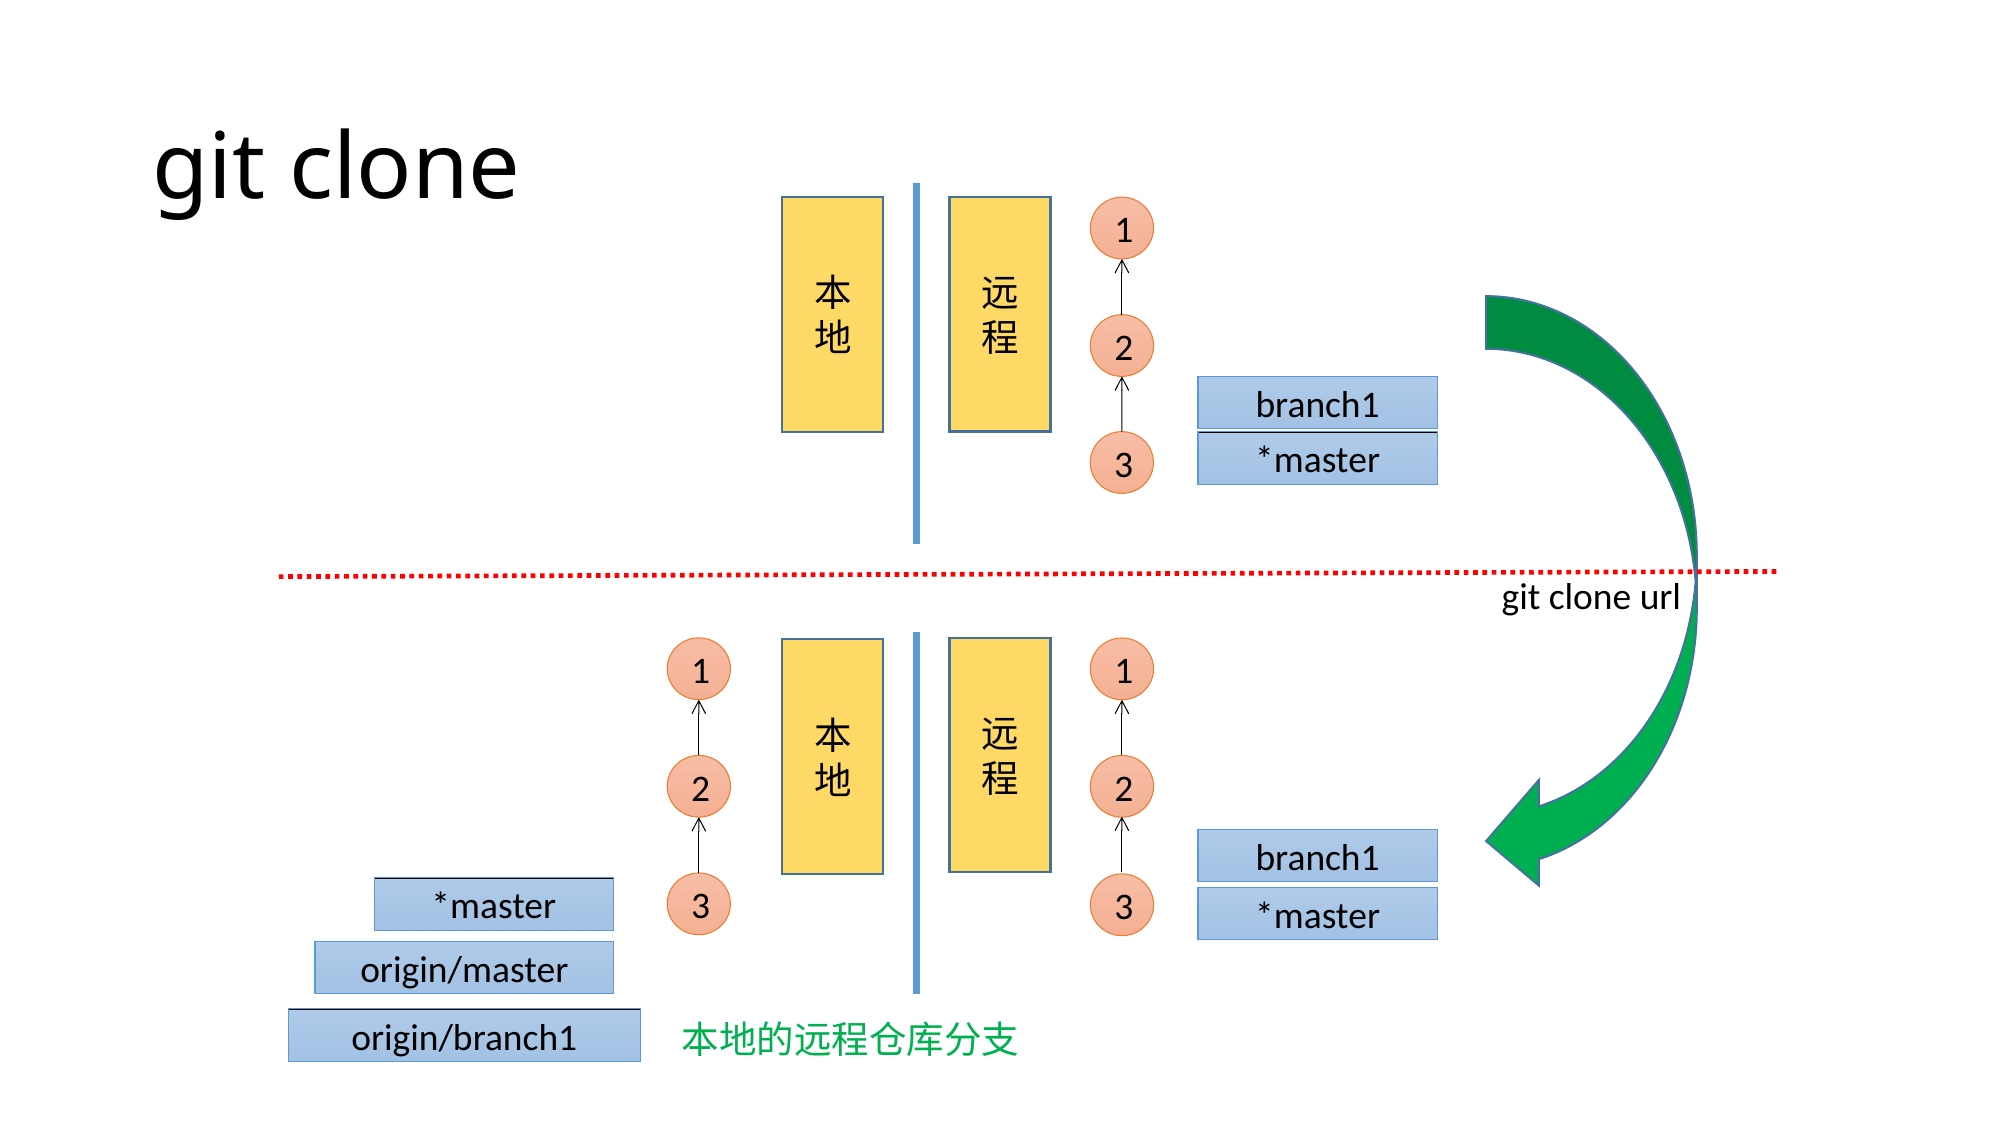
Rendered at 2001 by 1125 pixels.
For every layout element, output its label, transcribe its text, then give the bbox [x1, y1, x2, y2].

text_box origin/branch1 [288, 1008, 641, 1062]
text_box 远程 [948, 196, 1052, 433]
text_box git clone url [1485, 295, 1698, 571]
text_box git clone url [1484, 577, 1698, 888]
text_box 3 [1089, 431, 1154, 494]
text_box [278, 571, 1778, 577]
title git clone [137, 59, 1863, 278]
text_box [314, 632, 1438, 994]
text_box 2 [1089, 314, 1155, 377]
text_box 本地的远程仓库分支 [667, 1008, 1422, 1069]
text_box branch1 [1197, 376, 1438, 429]
text_box *master [1197, 431, 1438, 485]
text_box 1 [1089, 196, 1155, 260]
text_box 本地 [781, 196, 884, 433]
